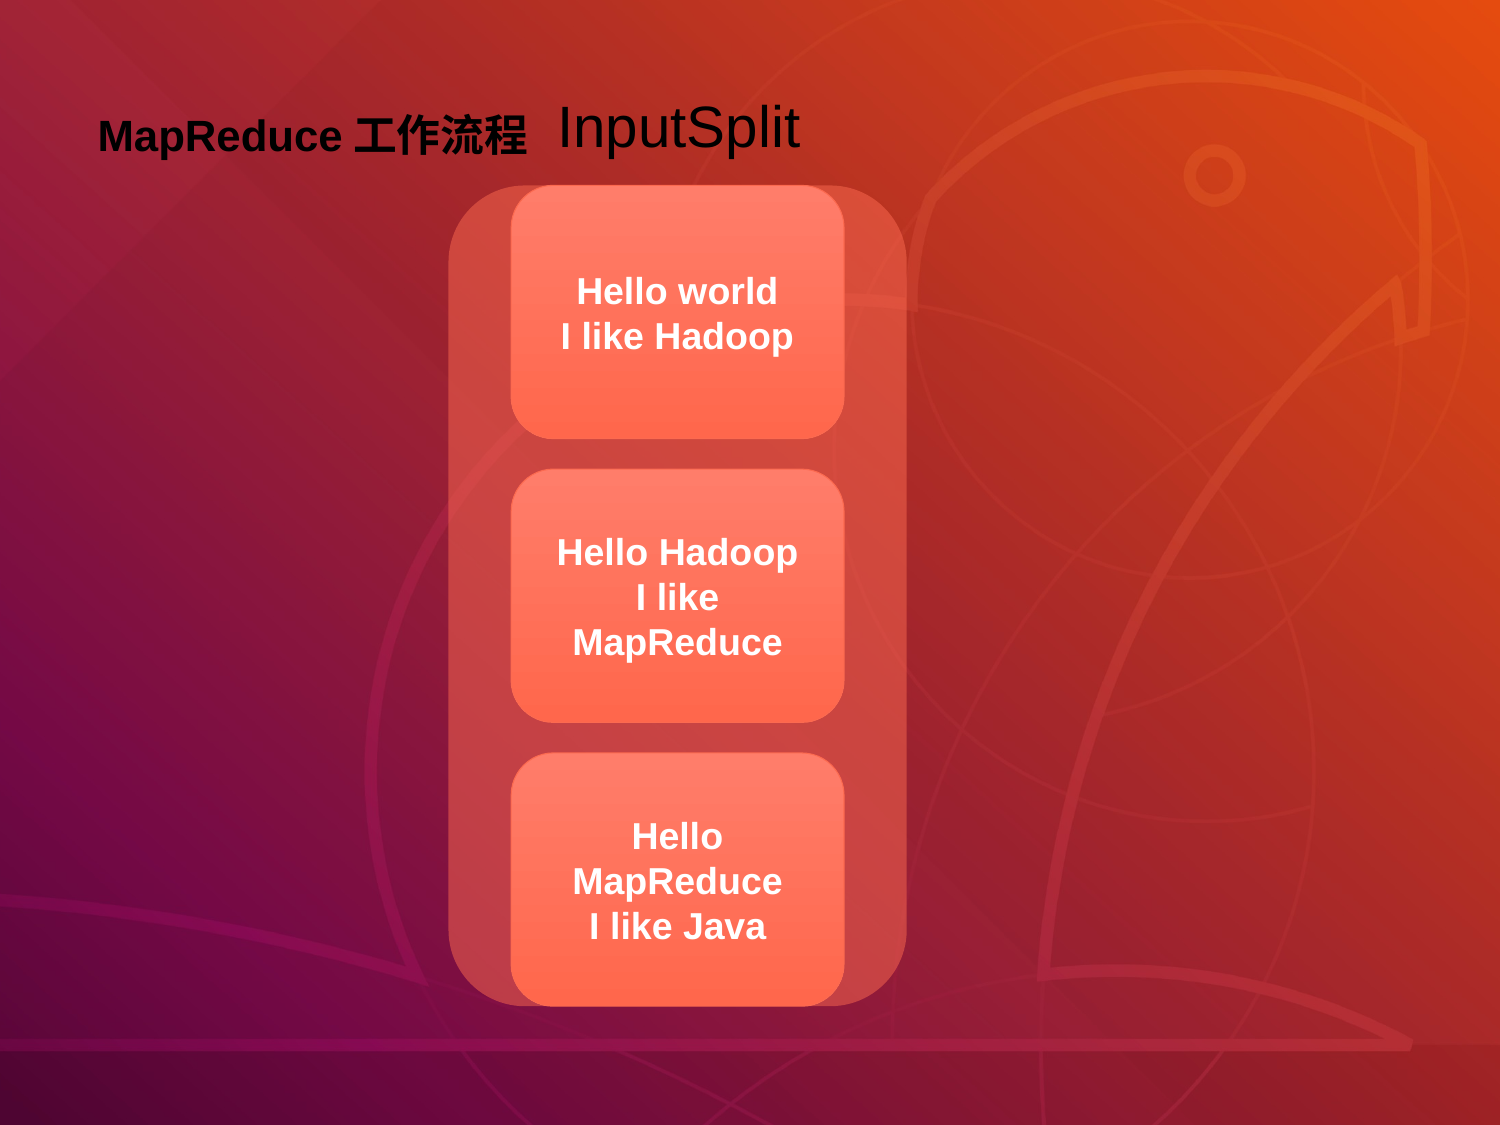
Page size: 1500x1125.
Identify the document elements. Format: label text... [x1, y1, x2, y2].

picture [0, 0, 1500, 1125]
title MapReduce工作流程 [82, 0, 1418, 169]
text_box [448, 81, 1052, 1007]
